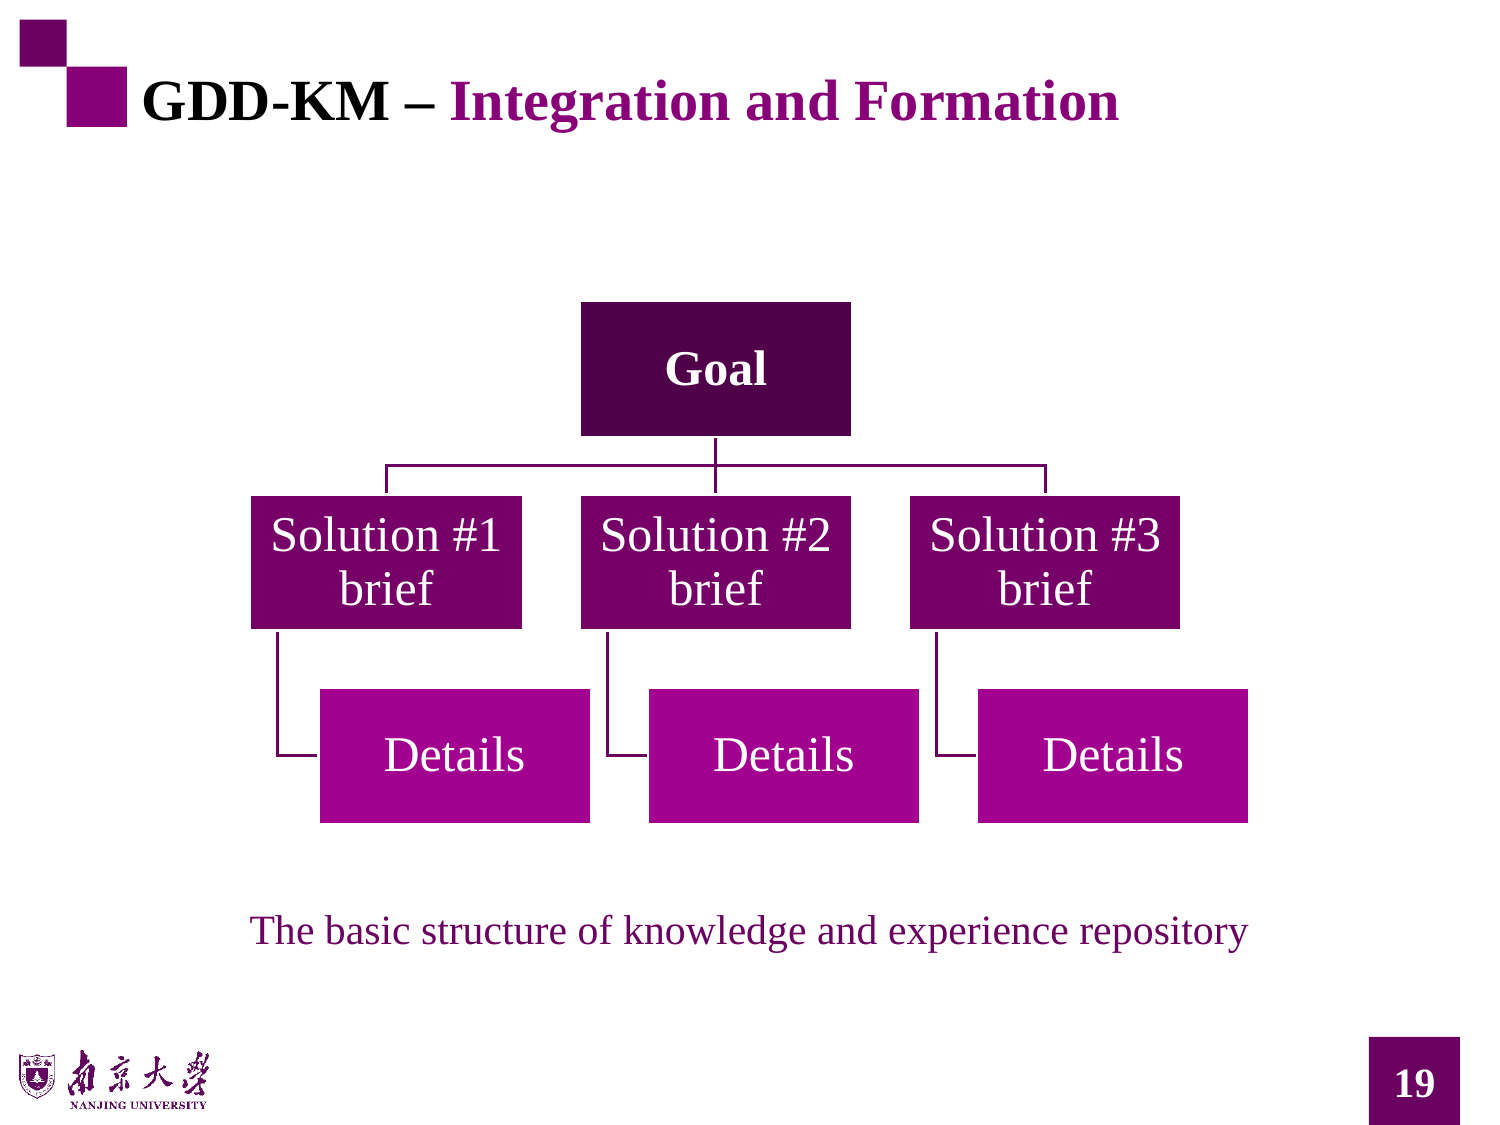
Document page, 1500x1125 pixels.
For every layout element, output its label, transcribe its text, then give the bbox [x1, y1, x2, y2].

list GDD-KM – Integration and Formation [126, 53, 1460, 140]
picture [19, 1050, 209, 1111]
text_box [249, 229, 1250, 896]
text_box The basic structure of knowledge and experience repository [234, 895, 1266, 961]
slide_number 19 [1328, 1050, 1500, 1111]
